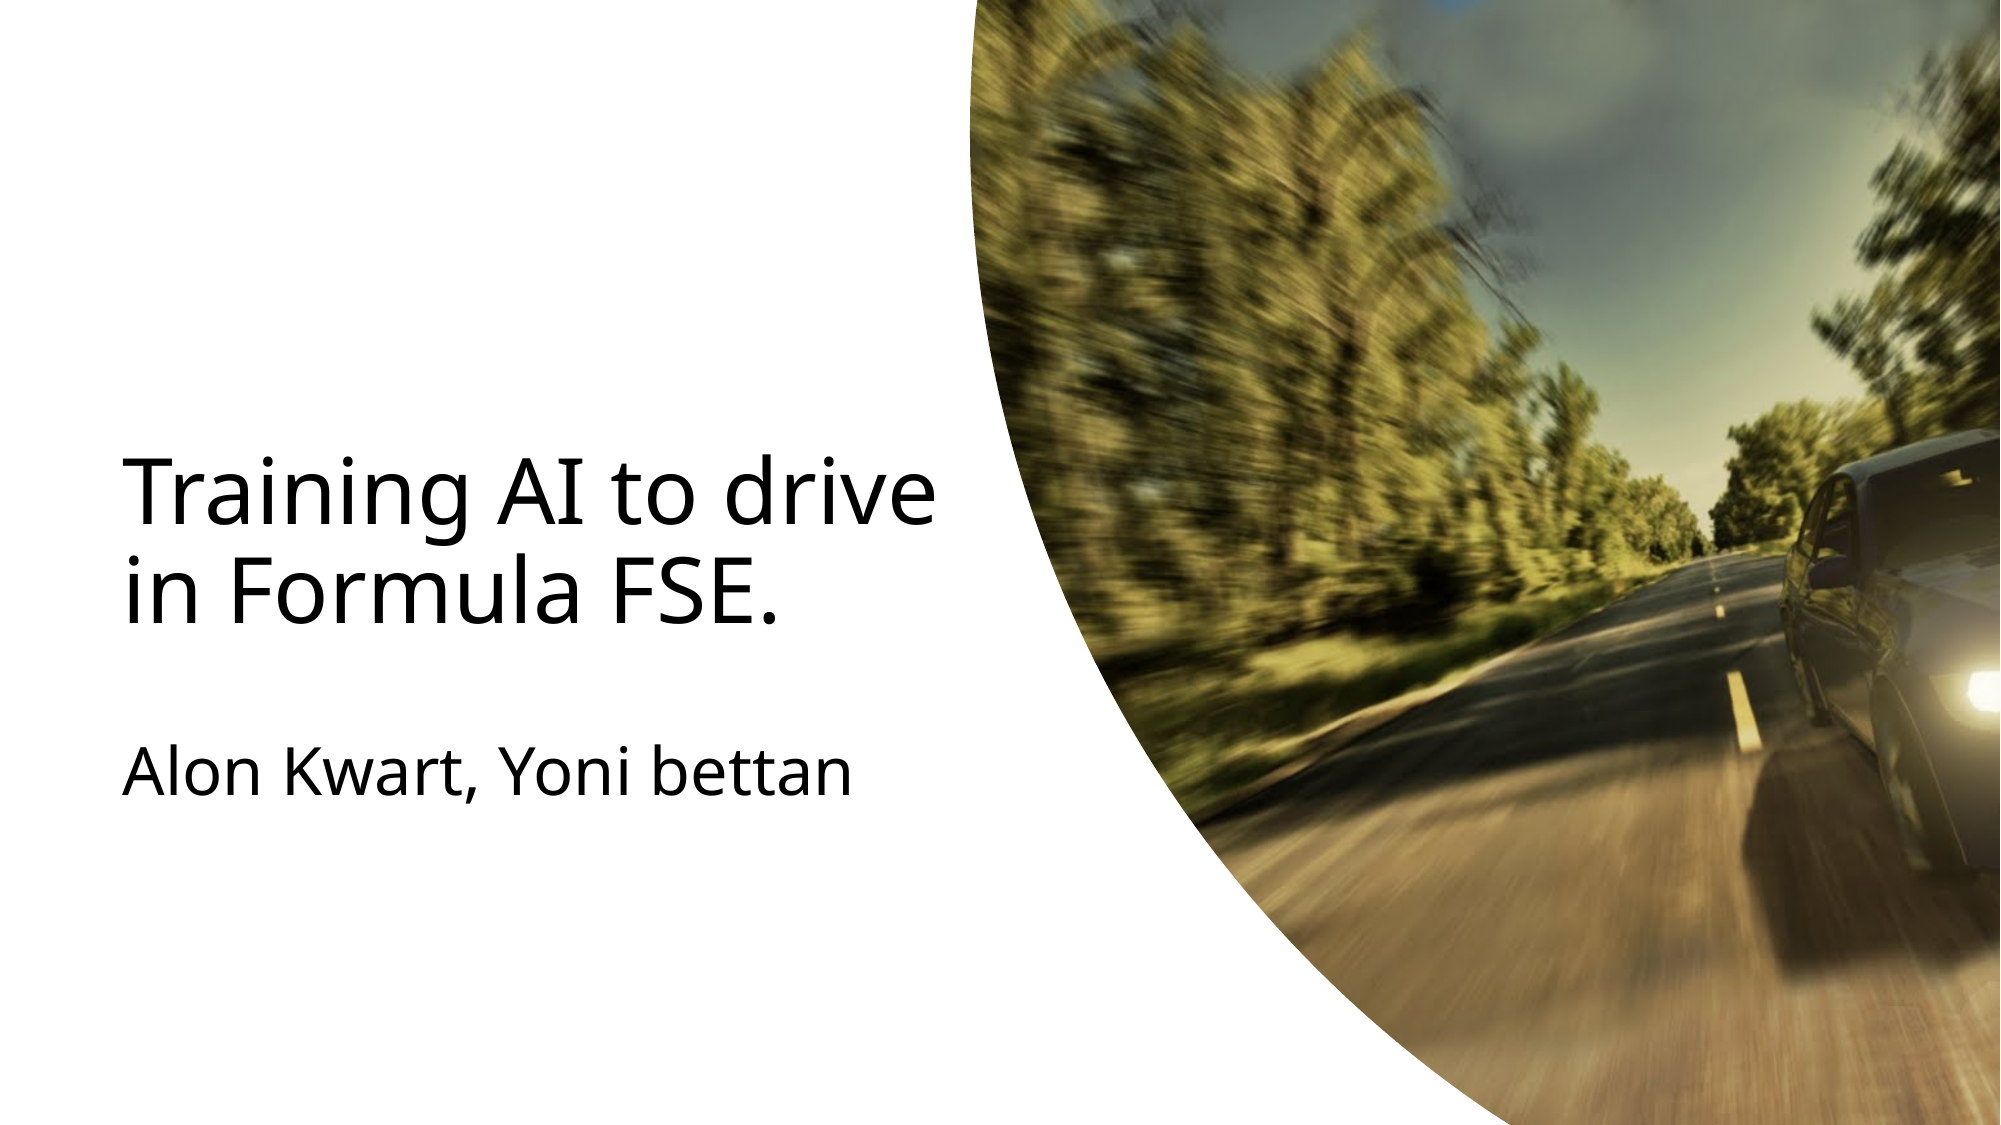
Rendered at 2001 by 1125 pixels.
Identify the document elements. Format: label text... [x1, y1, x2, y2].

title Training AI to drive in Formula FSE. Alon Kwart, Yoni bettan [107, 438, 969, 837]
picture [969, 0, 2000, 1125]
